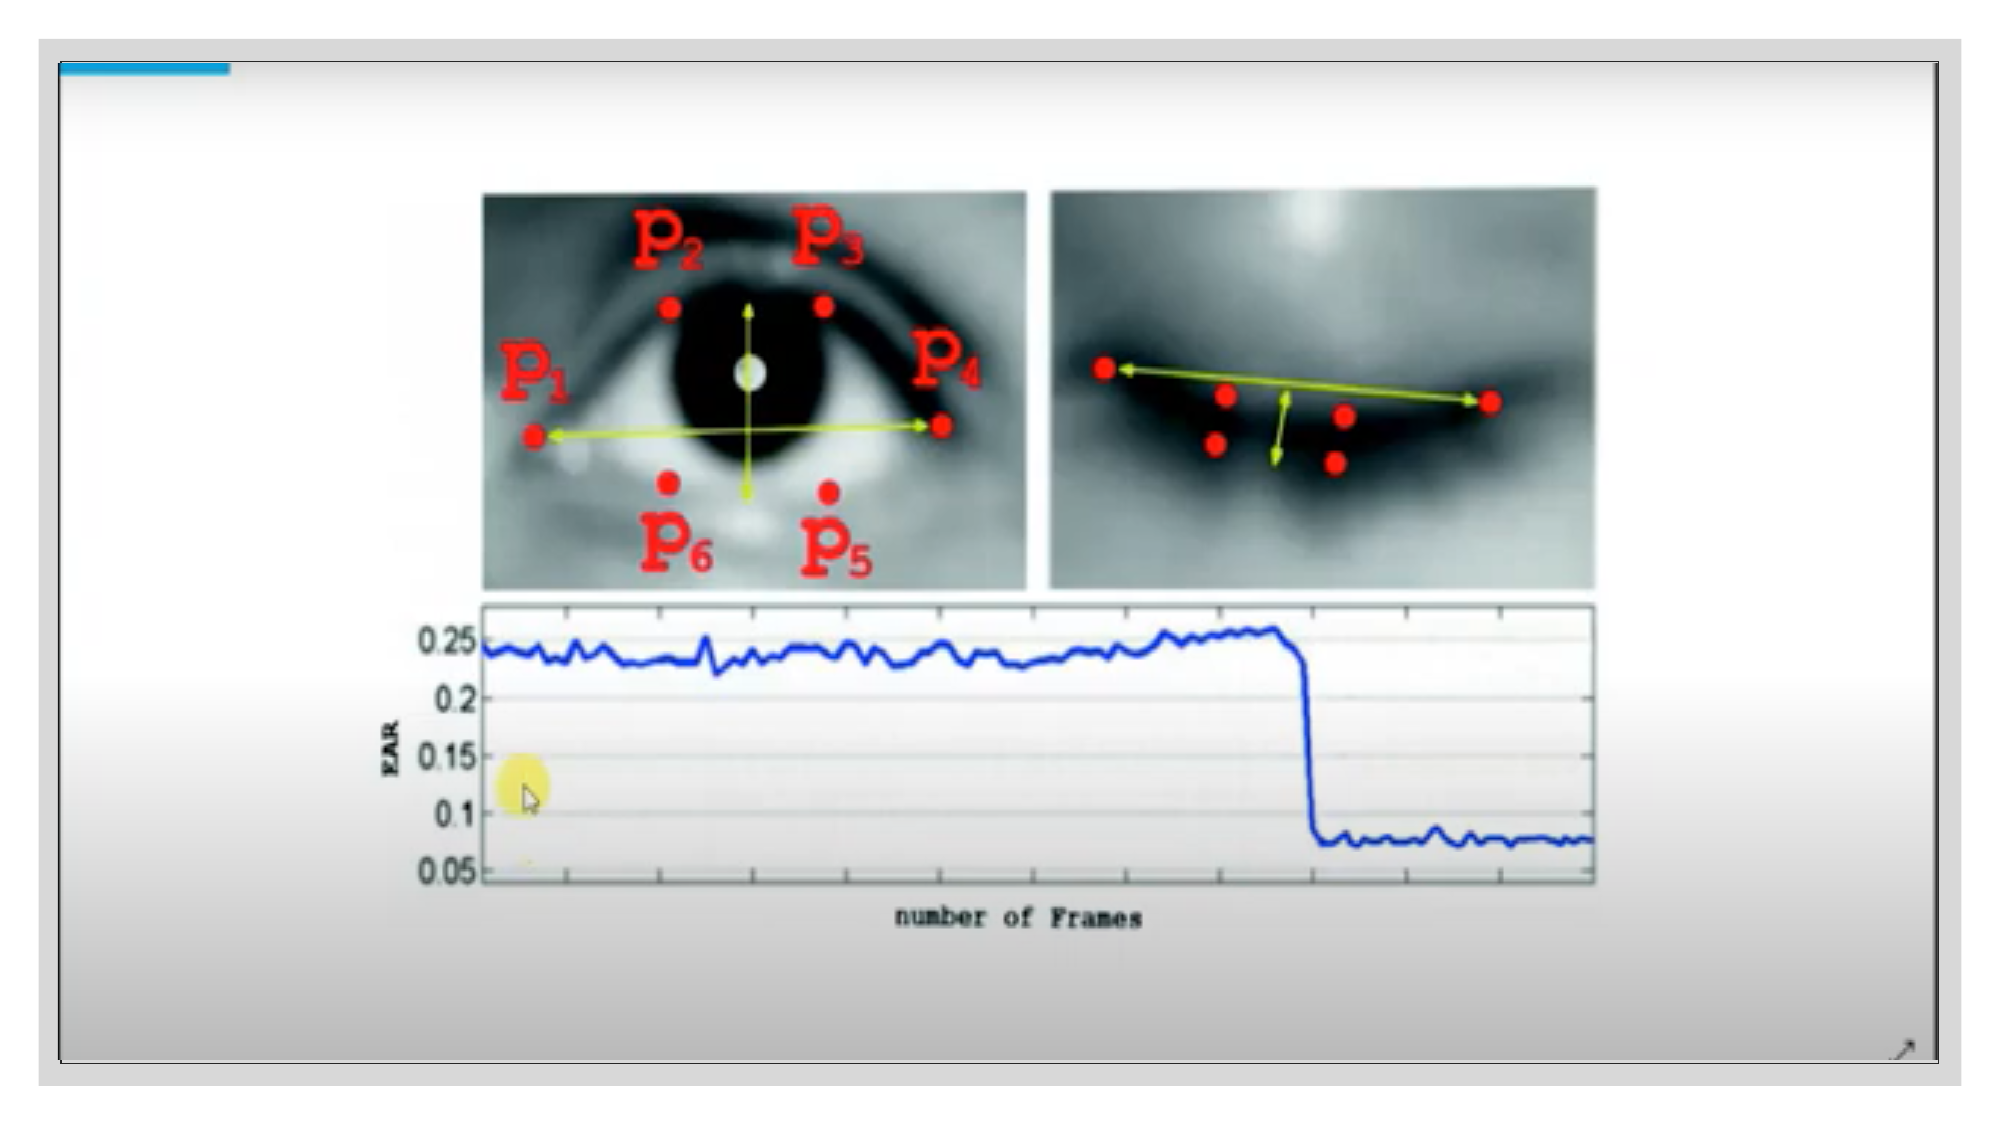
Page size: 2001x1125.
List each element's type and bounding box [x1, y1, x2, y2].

list [57, 63, 1938, 1060]
